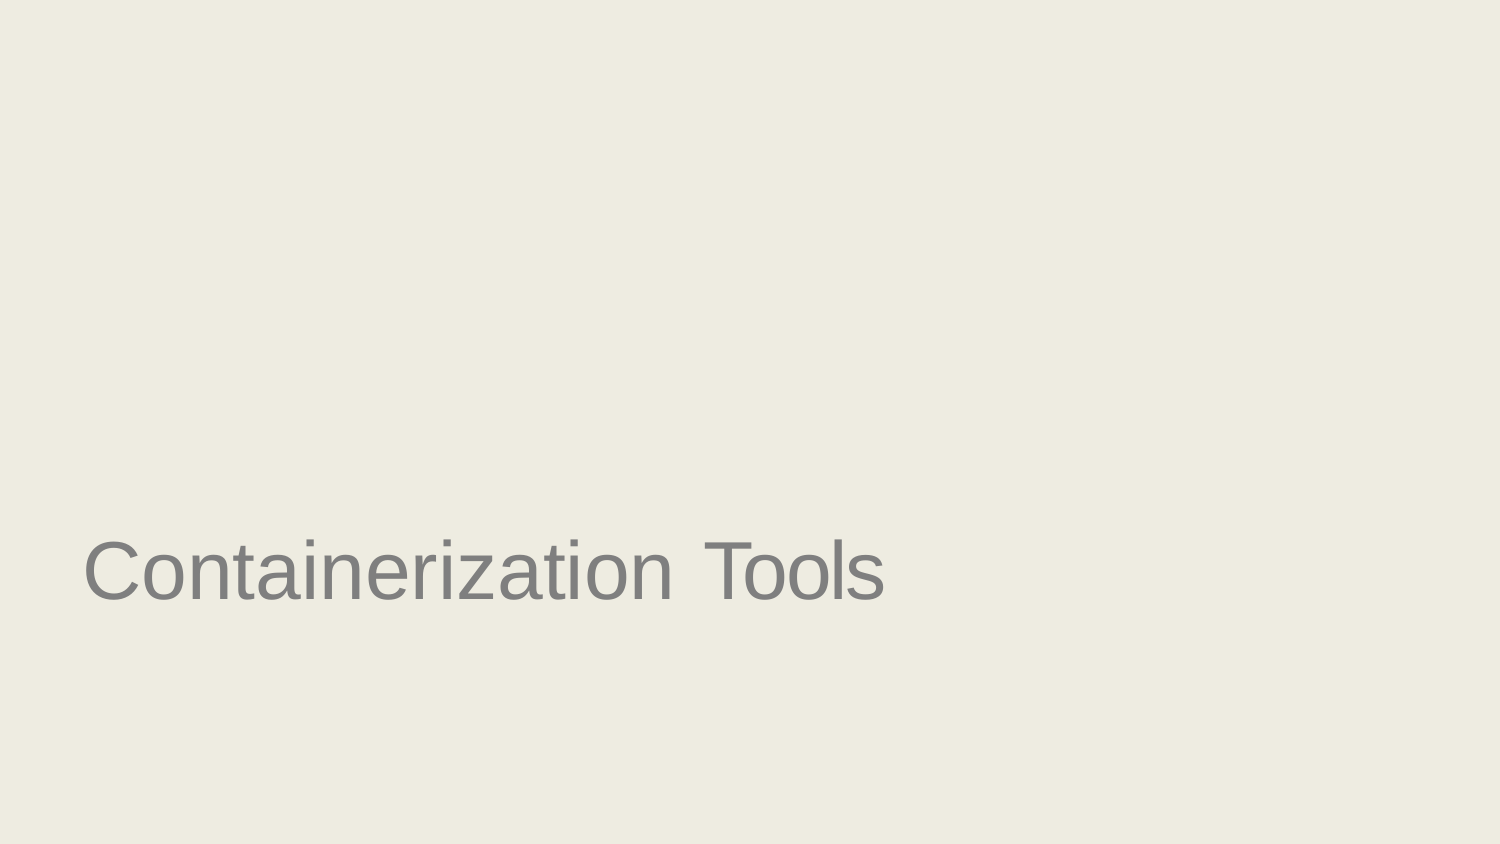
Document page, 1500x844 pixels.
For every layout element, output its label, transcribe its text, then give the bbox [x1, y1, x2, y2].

title Containerization Tools [80, 514, 900, 659]
